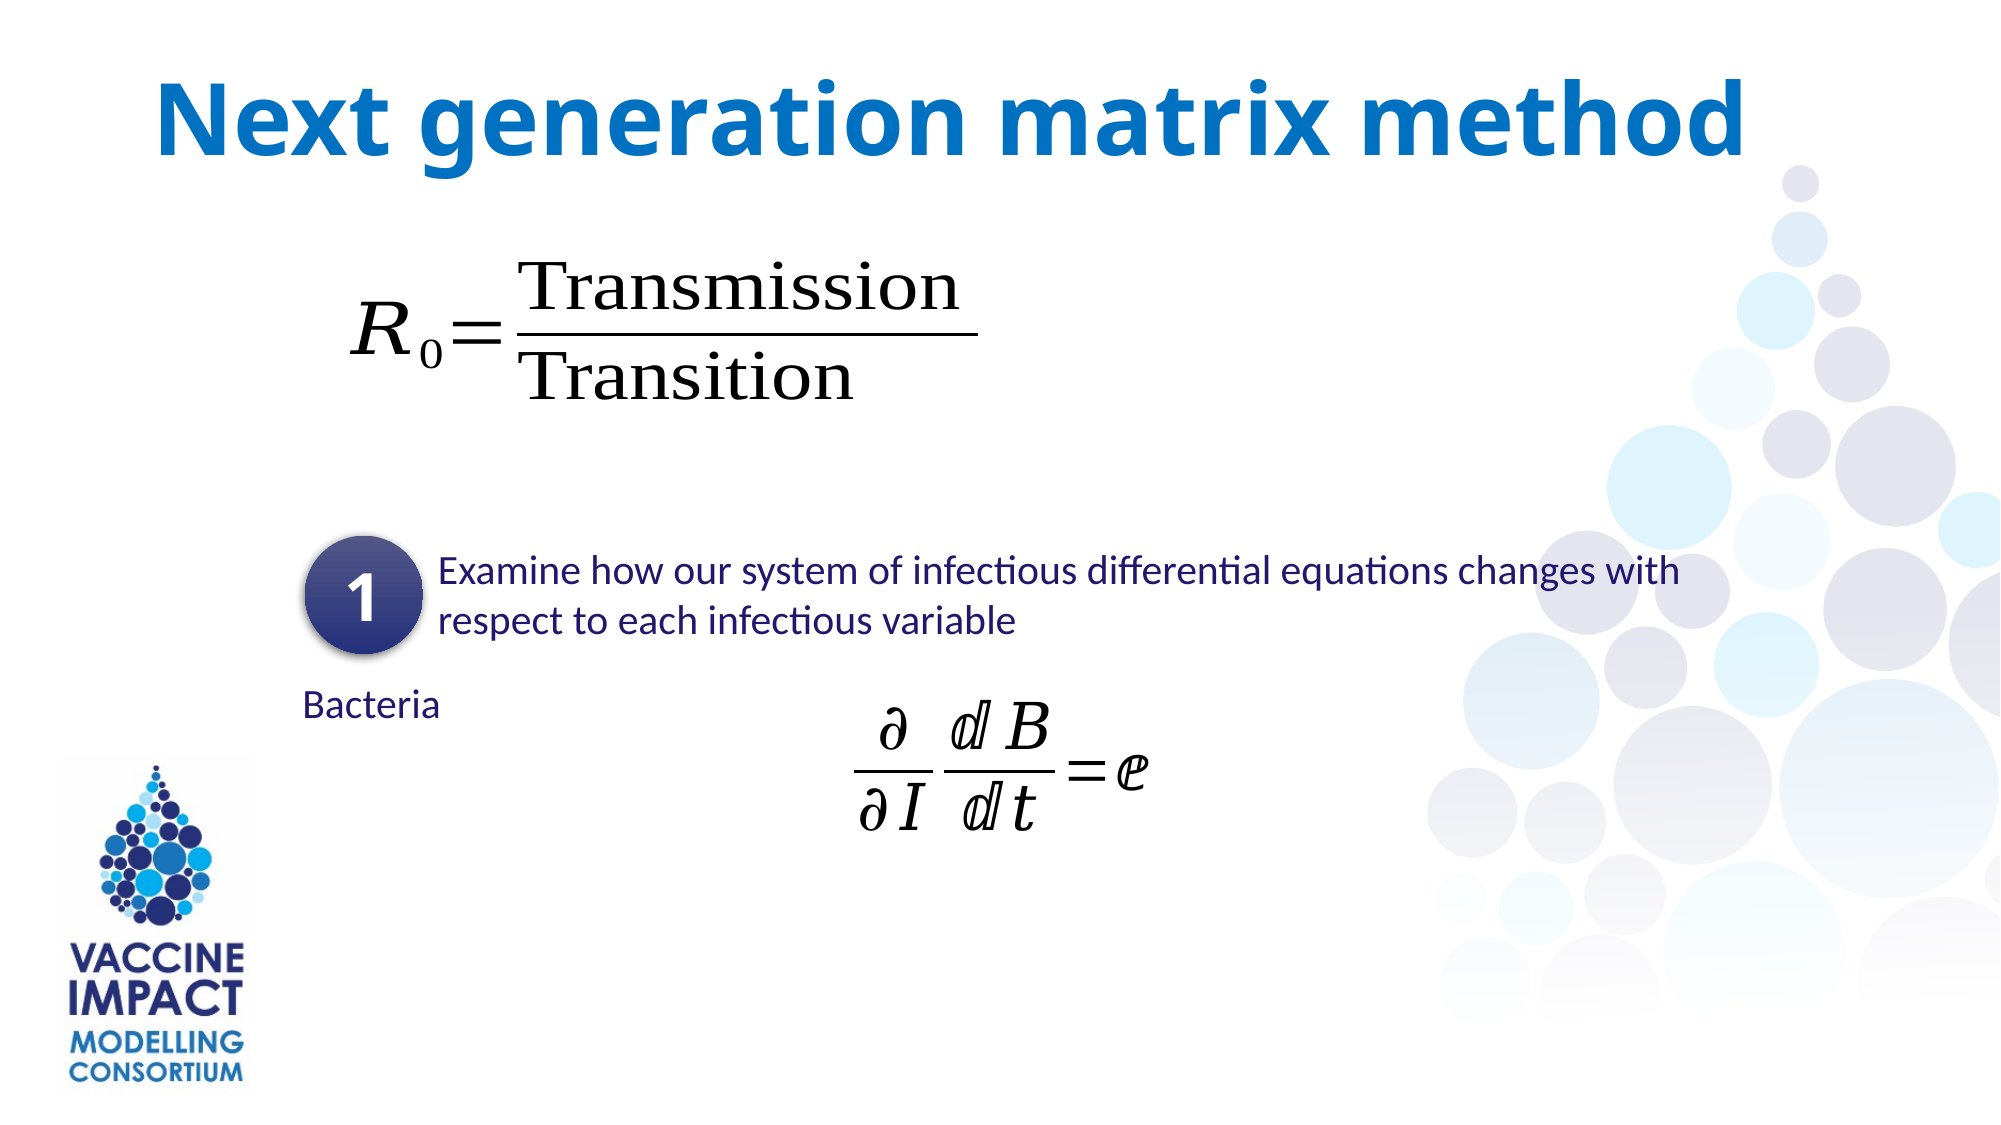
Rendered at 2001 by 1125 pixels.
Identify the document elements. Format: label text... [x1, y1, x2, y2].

text_box Examine how our system of infectious differential equations changes with respect to each infectious variable [423, 535, 1704, 651]
text_box 1 [304, 535, 423, 654]
text_box Bacteria [287, 669, 1569, 734]
picture [0, 0, 2001, 1125]
text_box Next generation matrix method [137, 59, 1863, 185]
